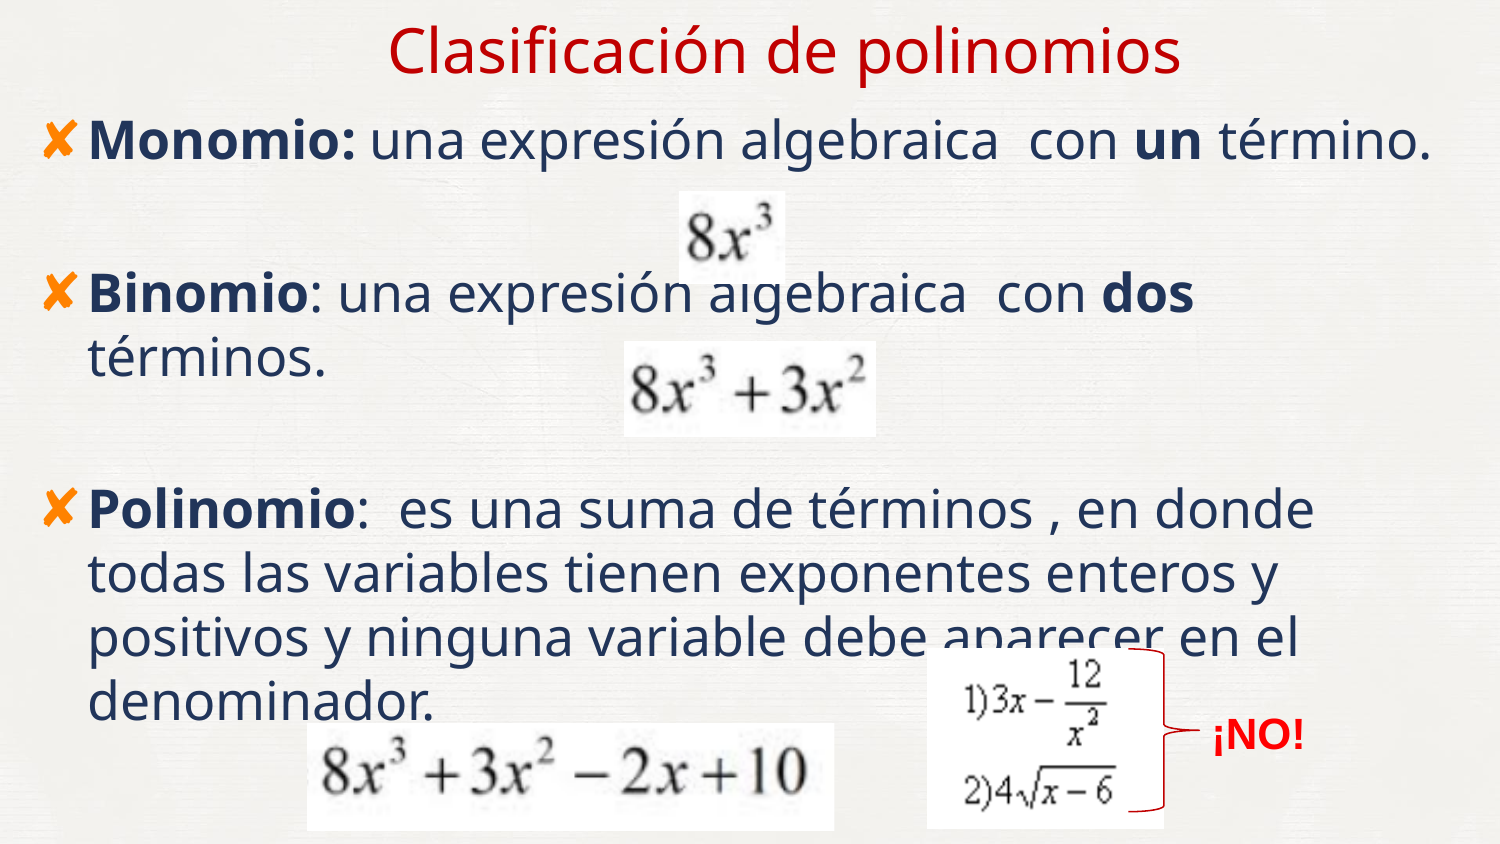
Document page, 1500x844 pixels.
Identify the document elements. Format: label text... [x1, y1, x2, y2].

text_box Clasificación de polinomios [372, 4, 1199, 94]
text_box ¡NO! [1196, 698, 1321, 766]
text_box [1170, 726, 1196, 734]
picture [0, 0, 1500, 844]
list Monomio: una expresión algebraica con un término. Binomio: una expresión algebraica con dos términos. Polinomio: es una suma de términos , en donde todas las variables tienen exponentes enteros y positivos y ninguna variable debe aparecer en el denominador. [16, 106, 1449, 767]
